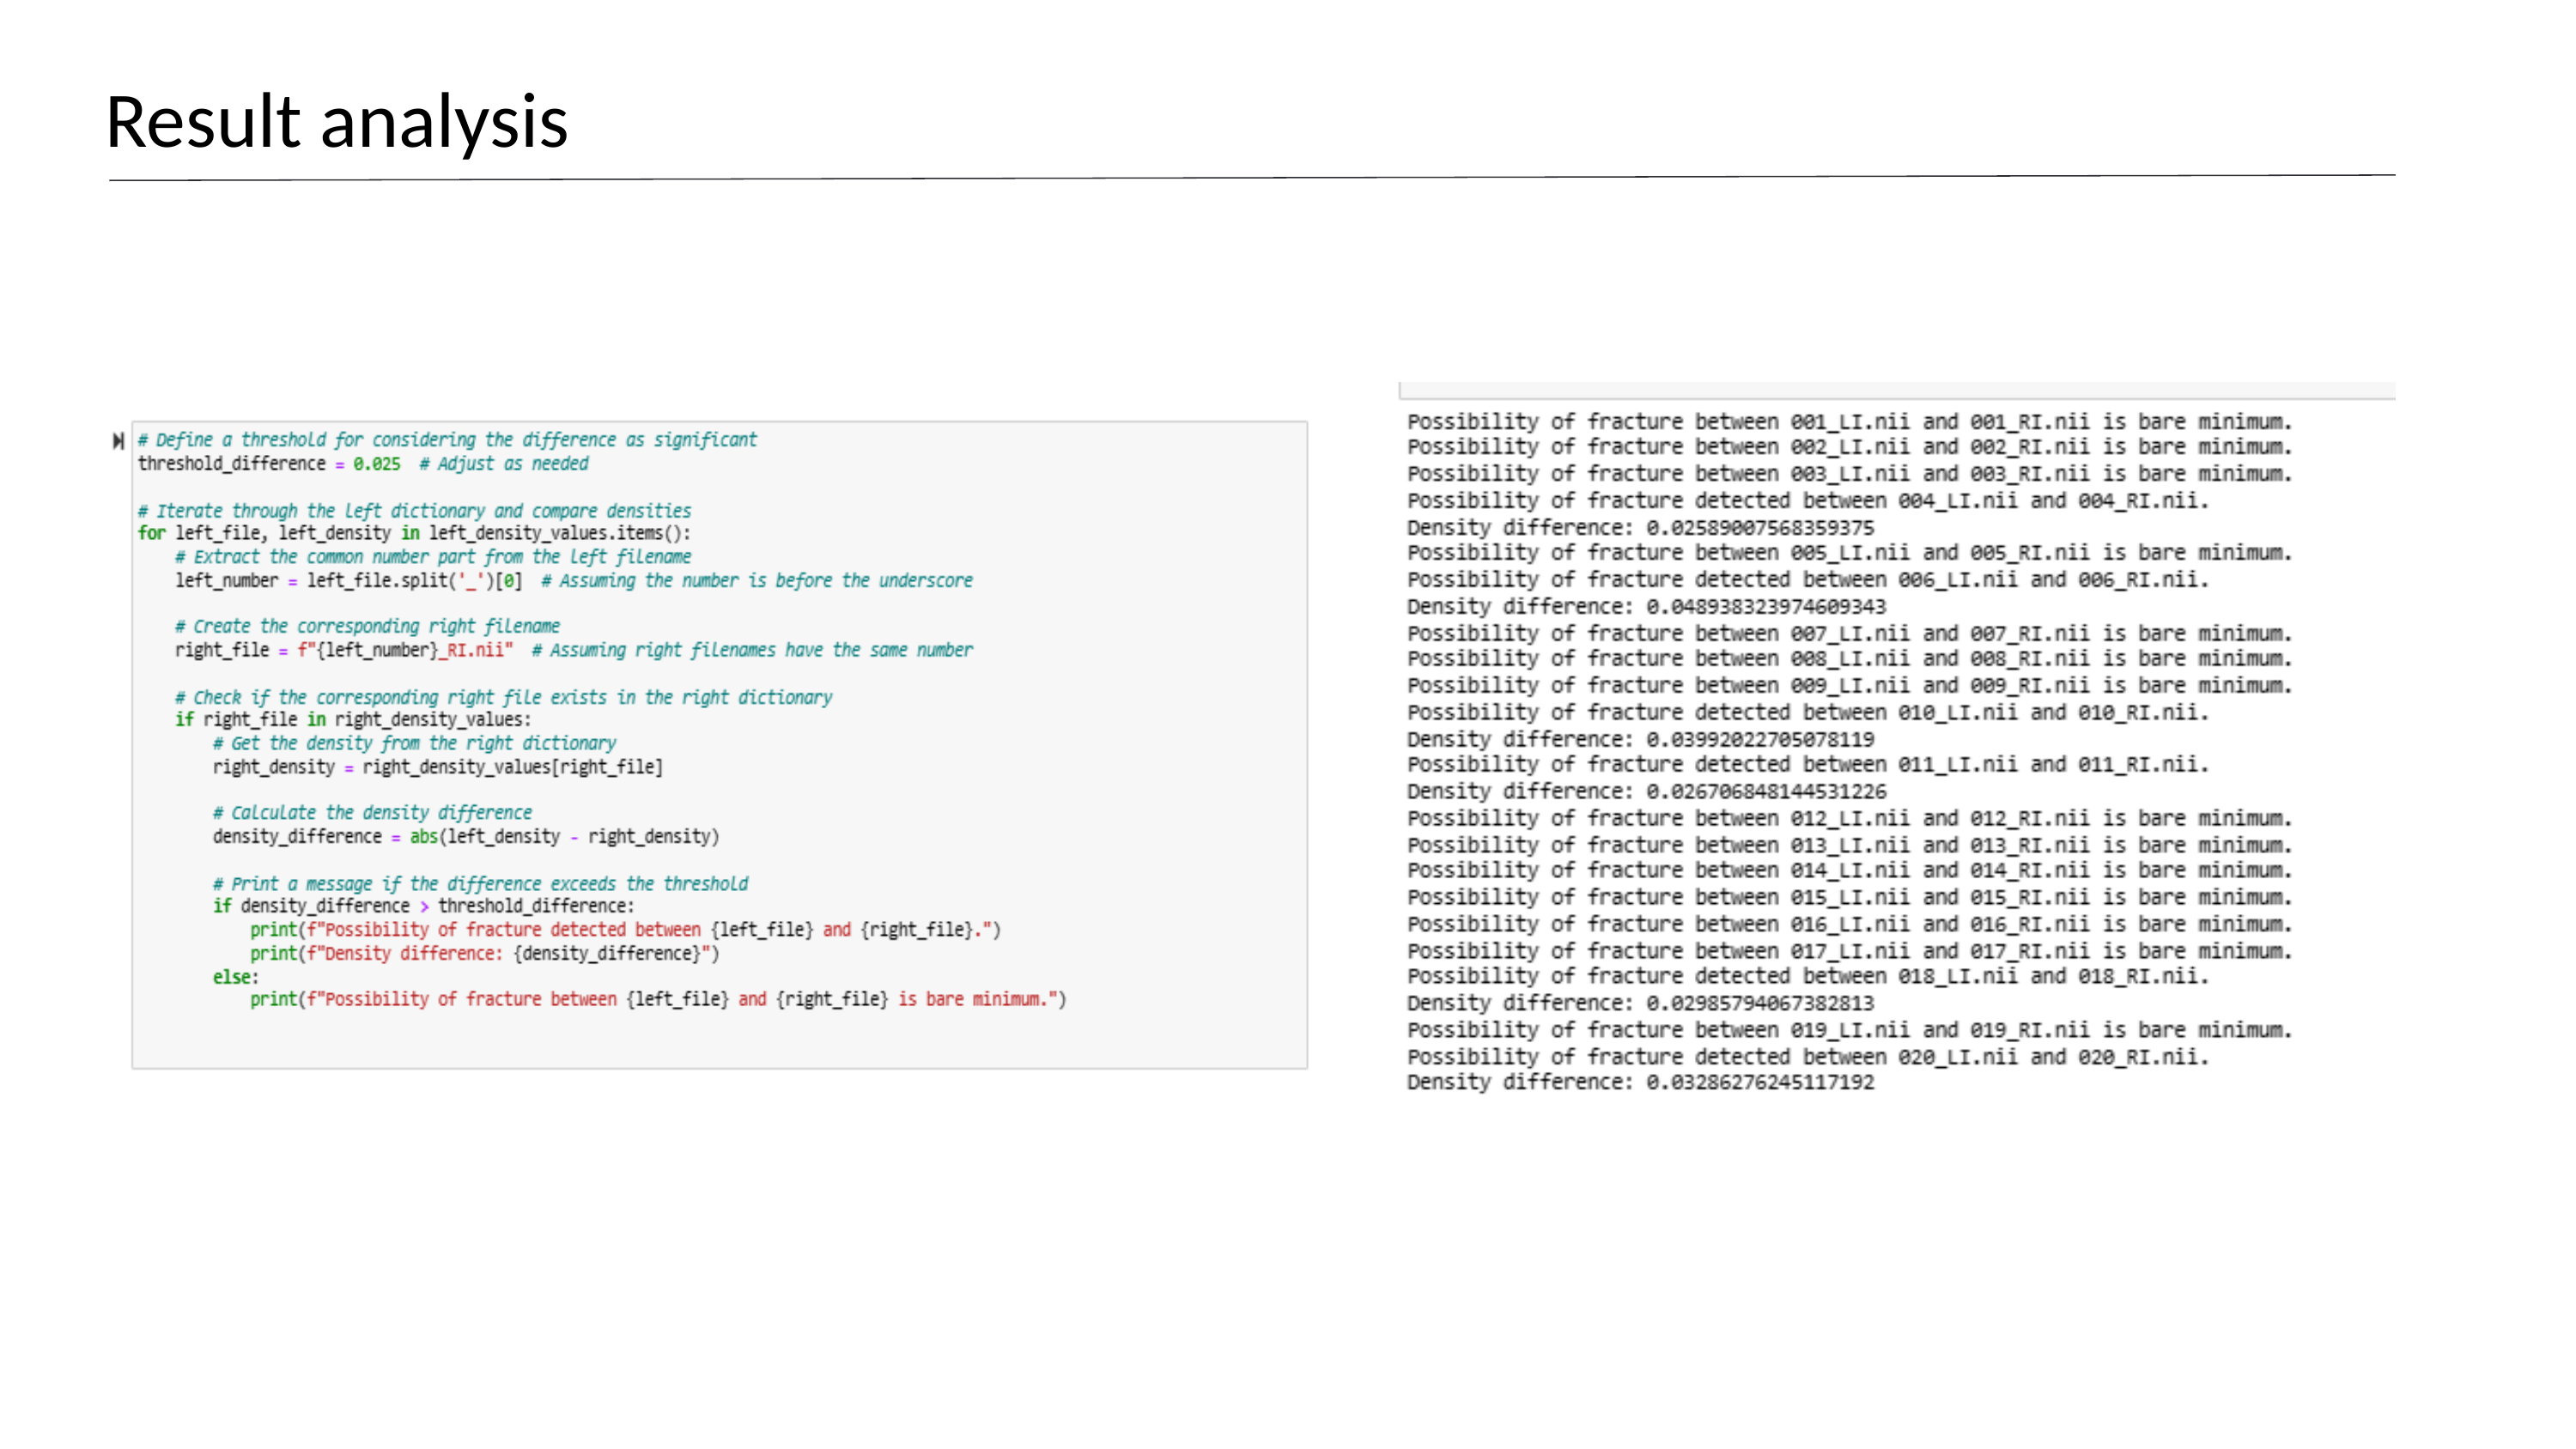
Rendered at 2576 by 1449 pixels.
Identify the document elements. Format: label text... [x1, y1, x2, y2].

title Result analysis [92, 12, 1994, 220]
picture [1366, 381, 2397, 1106]
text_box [109, 174, 2397, 181]
picture [109, 412, 1326, 1076]
